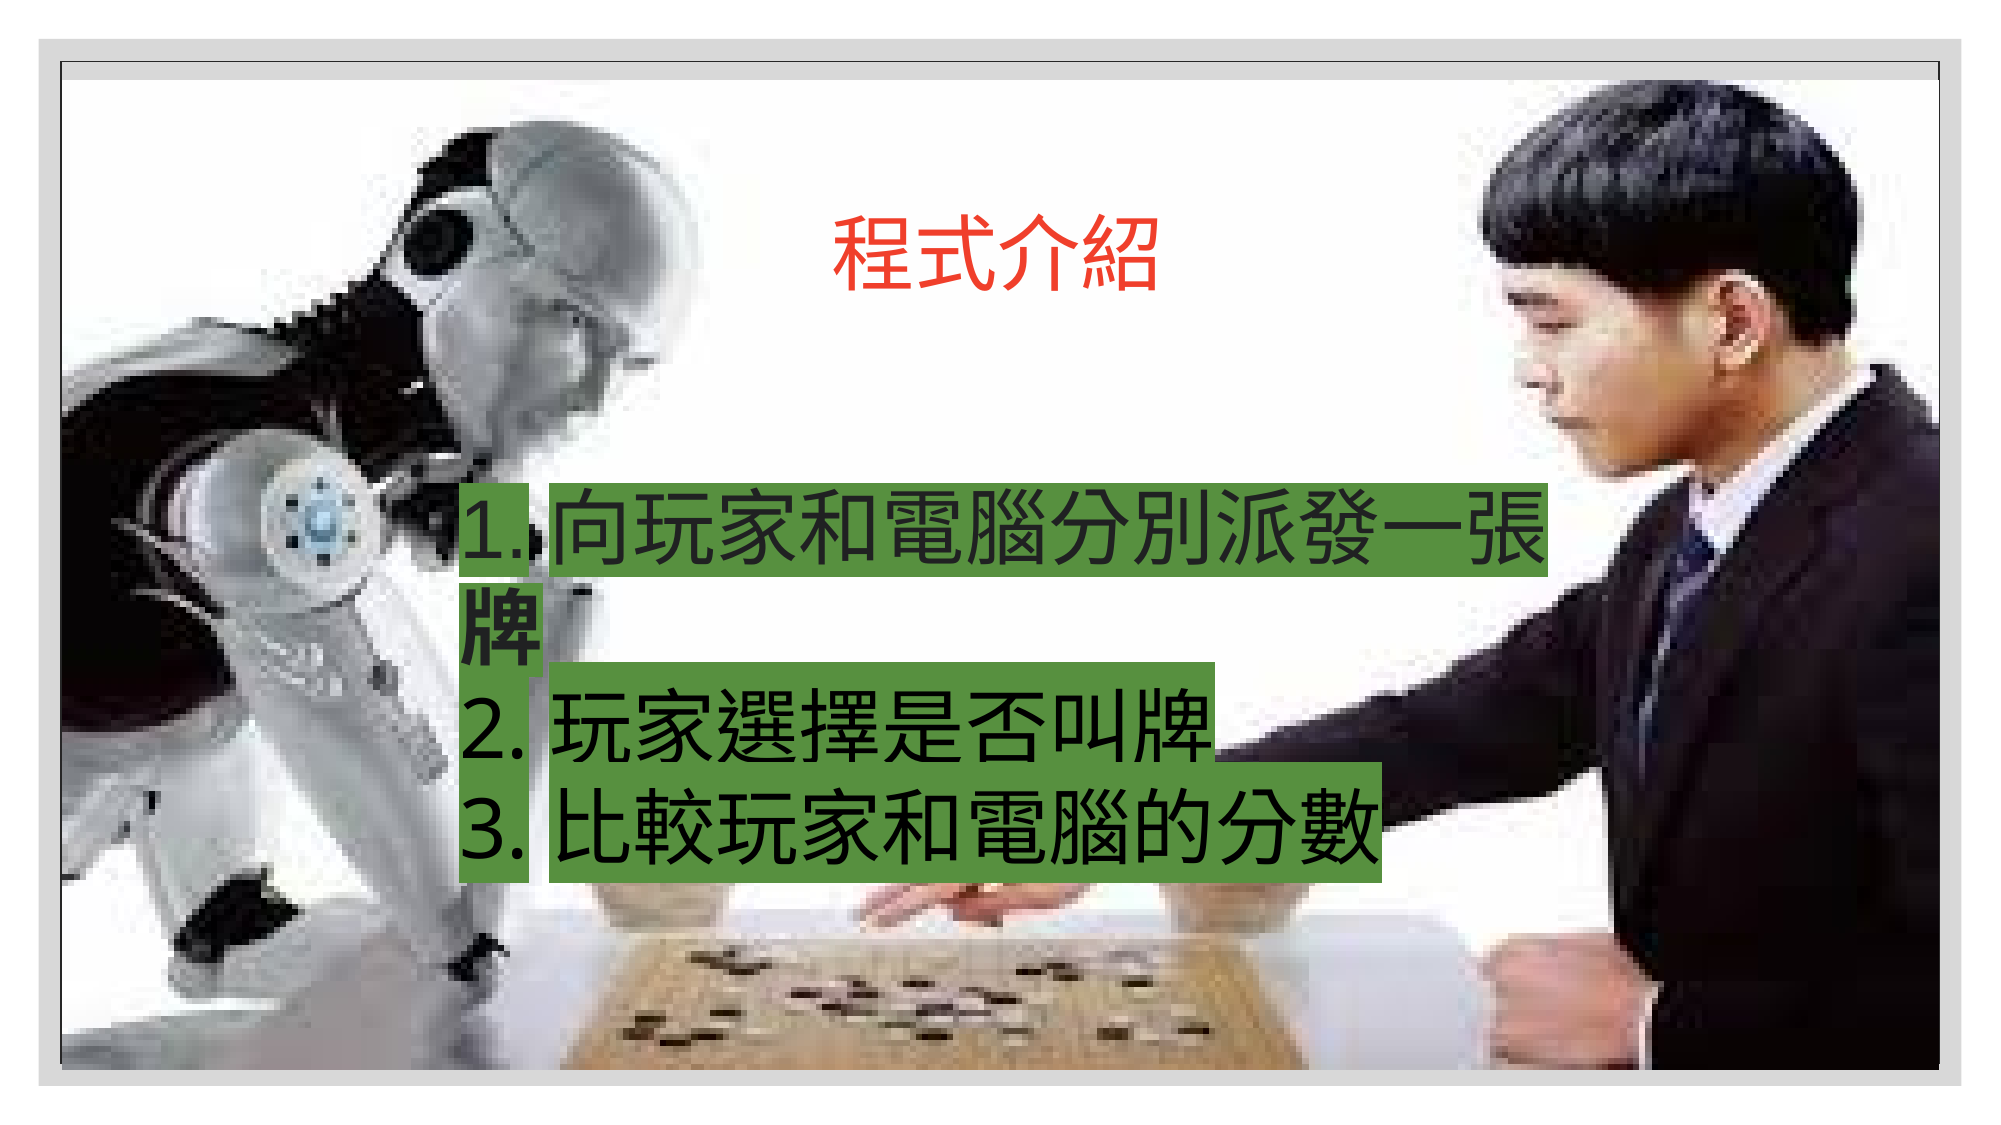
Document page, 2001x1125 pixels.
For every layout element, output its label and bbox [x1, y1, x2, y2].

picture [61, 80, 1939, 1071]
